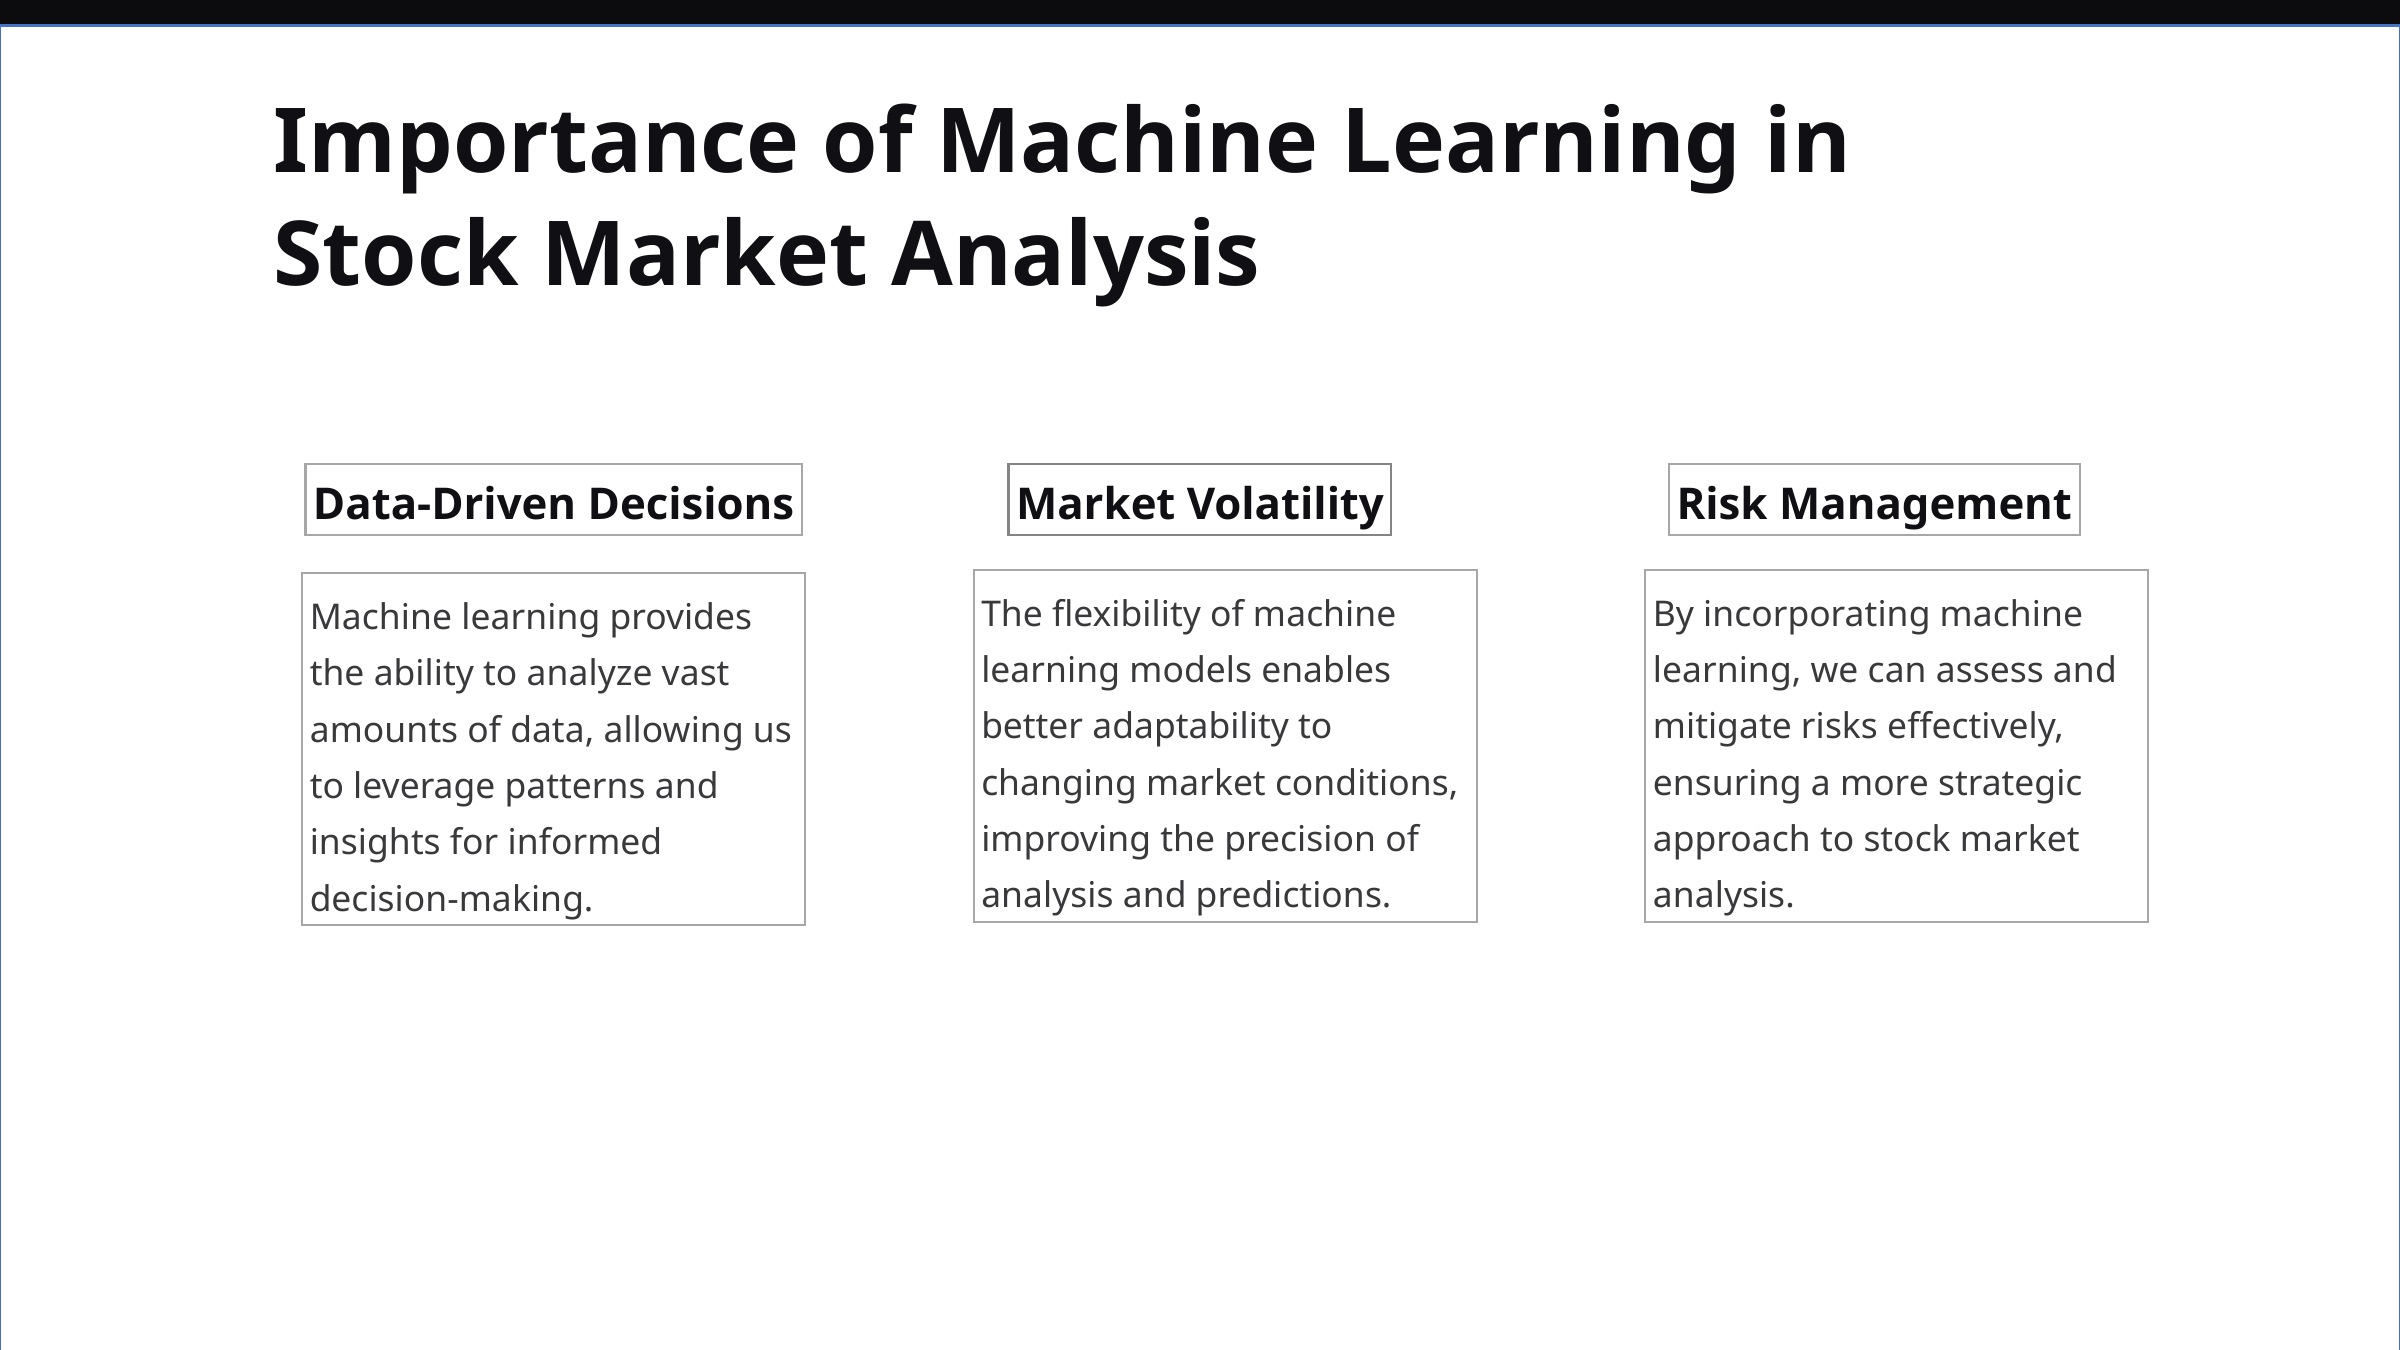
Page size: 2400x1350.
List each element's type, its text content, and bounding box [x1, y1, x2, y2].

text_box The flexibility of machine learning models enables better adaptability to changing market conditions, improving the precision of analysis and predictions. [973, 569, 1477, 923]
text_box Importance of Machine Learning in Stock Market Analysis [266, 70, 1983, 311]
text_box Market Volatility [1008, 464, 1392, 536]
text_box [0, 0, 2400, 25]
text_box [0, 25, 2400, 1350]
text_box Risk Management [1669, 464, 2080, 536]
text_box Machine learning provides the ability to analyze vast amounts of data, allowing us to leverage patterns and insights for informed decision-making. [302, 573, 805, 926]
text_box Data-Driven Decisions [305, 464, 802, 536]
text_box By incorporating machine learning, we can assess and mitigate risks effectively, ensuring a more strategic approach to stock market analysis. [1645, 569, 2149, 923]
